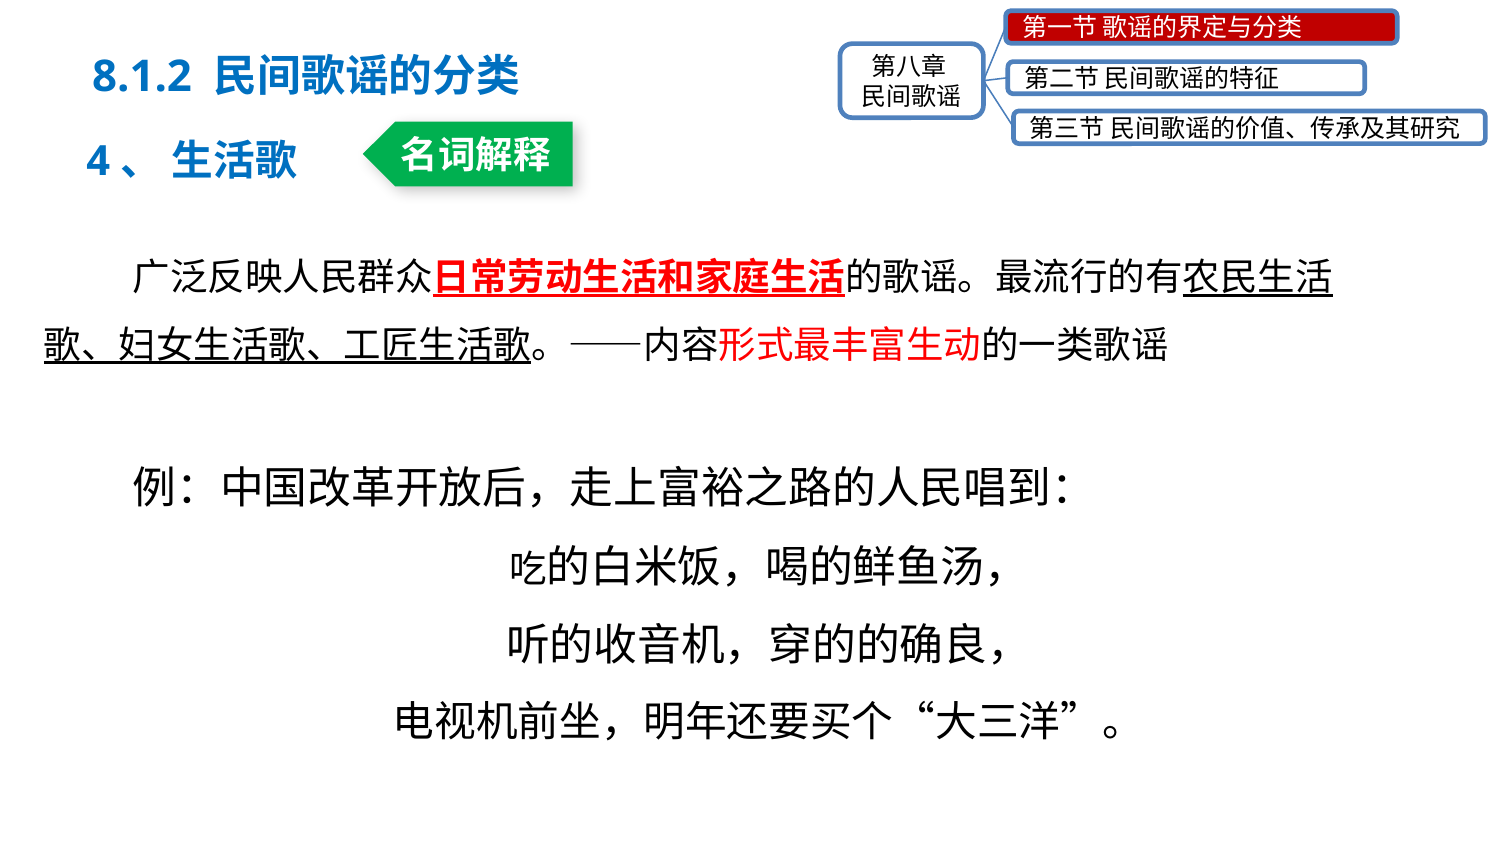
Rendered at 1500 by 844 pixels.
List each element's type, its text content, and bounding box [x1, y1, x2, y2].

text_box 广泛反映人民群众日常劳动生活和家庭生活的歌谣。最流行的有农民生活歌、妇女生活歌、工匠生活歌。——内容形式最丰富生动的一类歌谣 例：中国改革开放后，走上富裕之路的人民唱到： 吃的白米饭，喝的鲜鱼汤， 听的收音机，穿的的确良， 电视机前坐，明年还要买个“大三洋”。 [32, 225, 1416, 751]
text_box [839, 10, 1486, 144]
text_box 名词解释 [360, 119, 575, 189]
text_box 8.1.2 民间歌谣的分类 [80, 16, 707, 107]
text_box 4、 生活歌 [18, 102, 403, 190]
